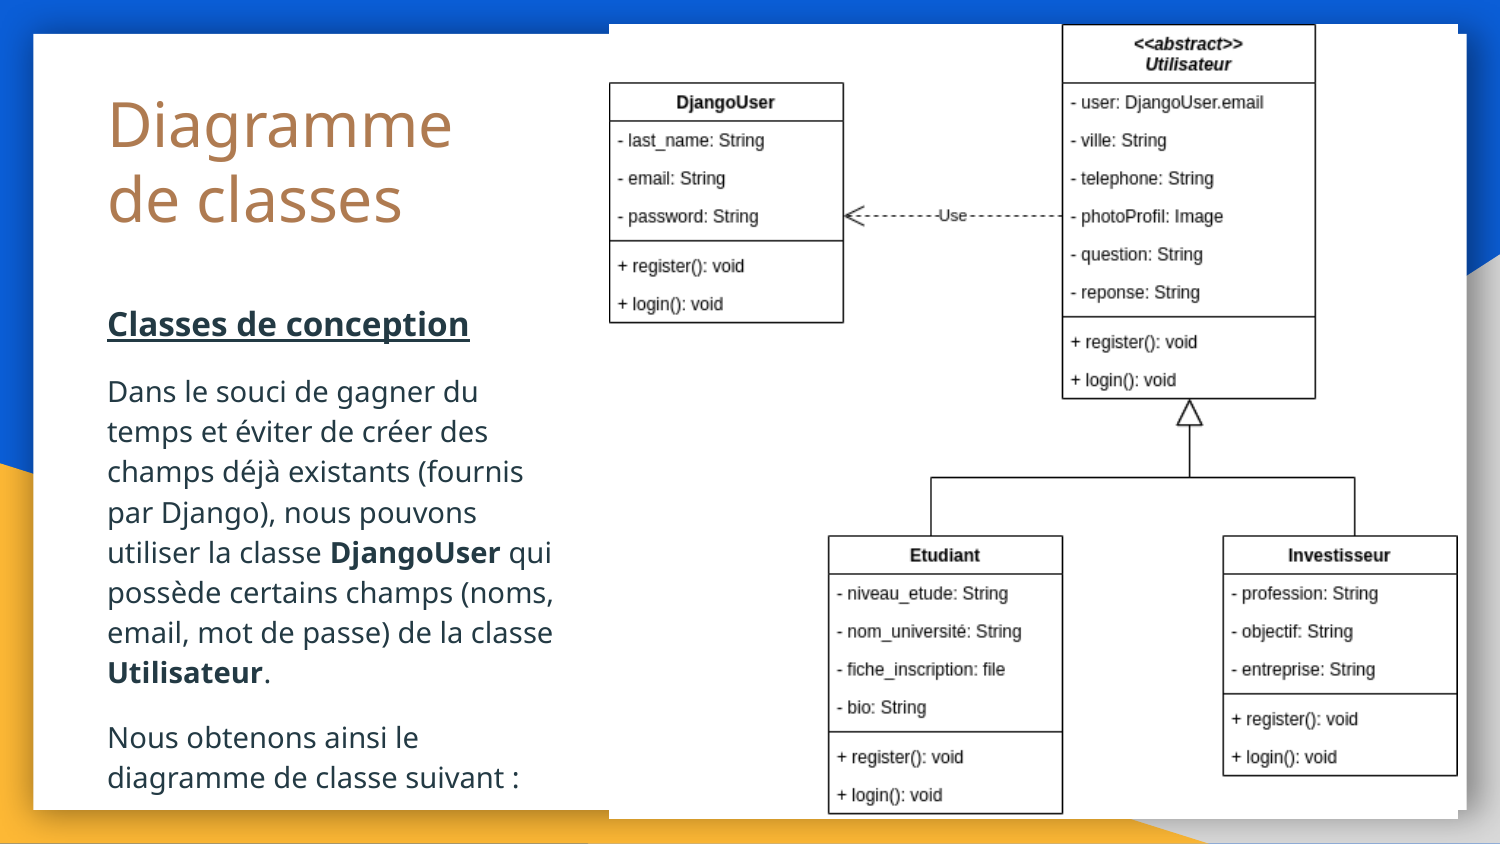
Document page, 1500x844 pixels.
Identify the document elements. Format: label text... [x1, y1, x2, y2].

title Diagramme de classes [92, 69, 479, 250]
list Classes de conception Dans le souci de gagner du temps et éviter de créer des champs déjà existants (fournis par Django), nous pouvons utiliser la classe DjangoUser qui possède certains champs (noms, email, mot de passe) de la classe Utilisateur. Nous obtenons ainsi le diagramme de classe suivant : [92, 282, 585, 810]
picture [609, 24, 1458, 819]
